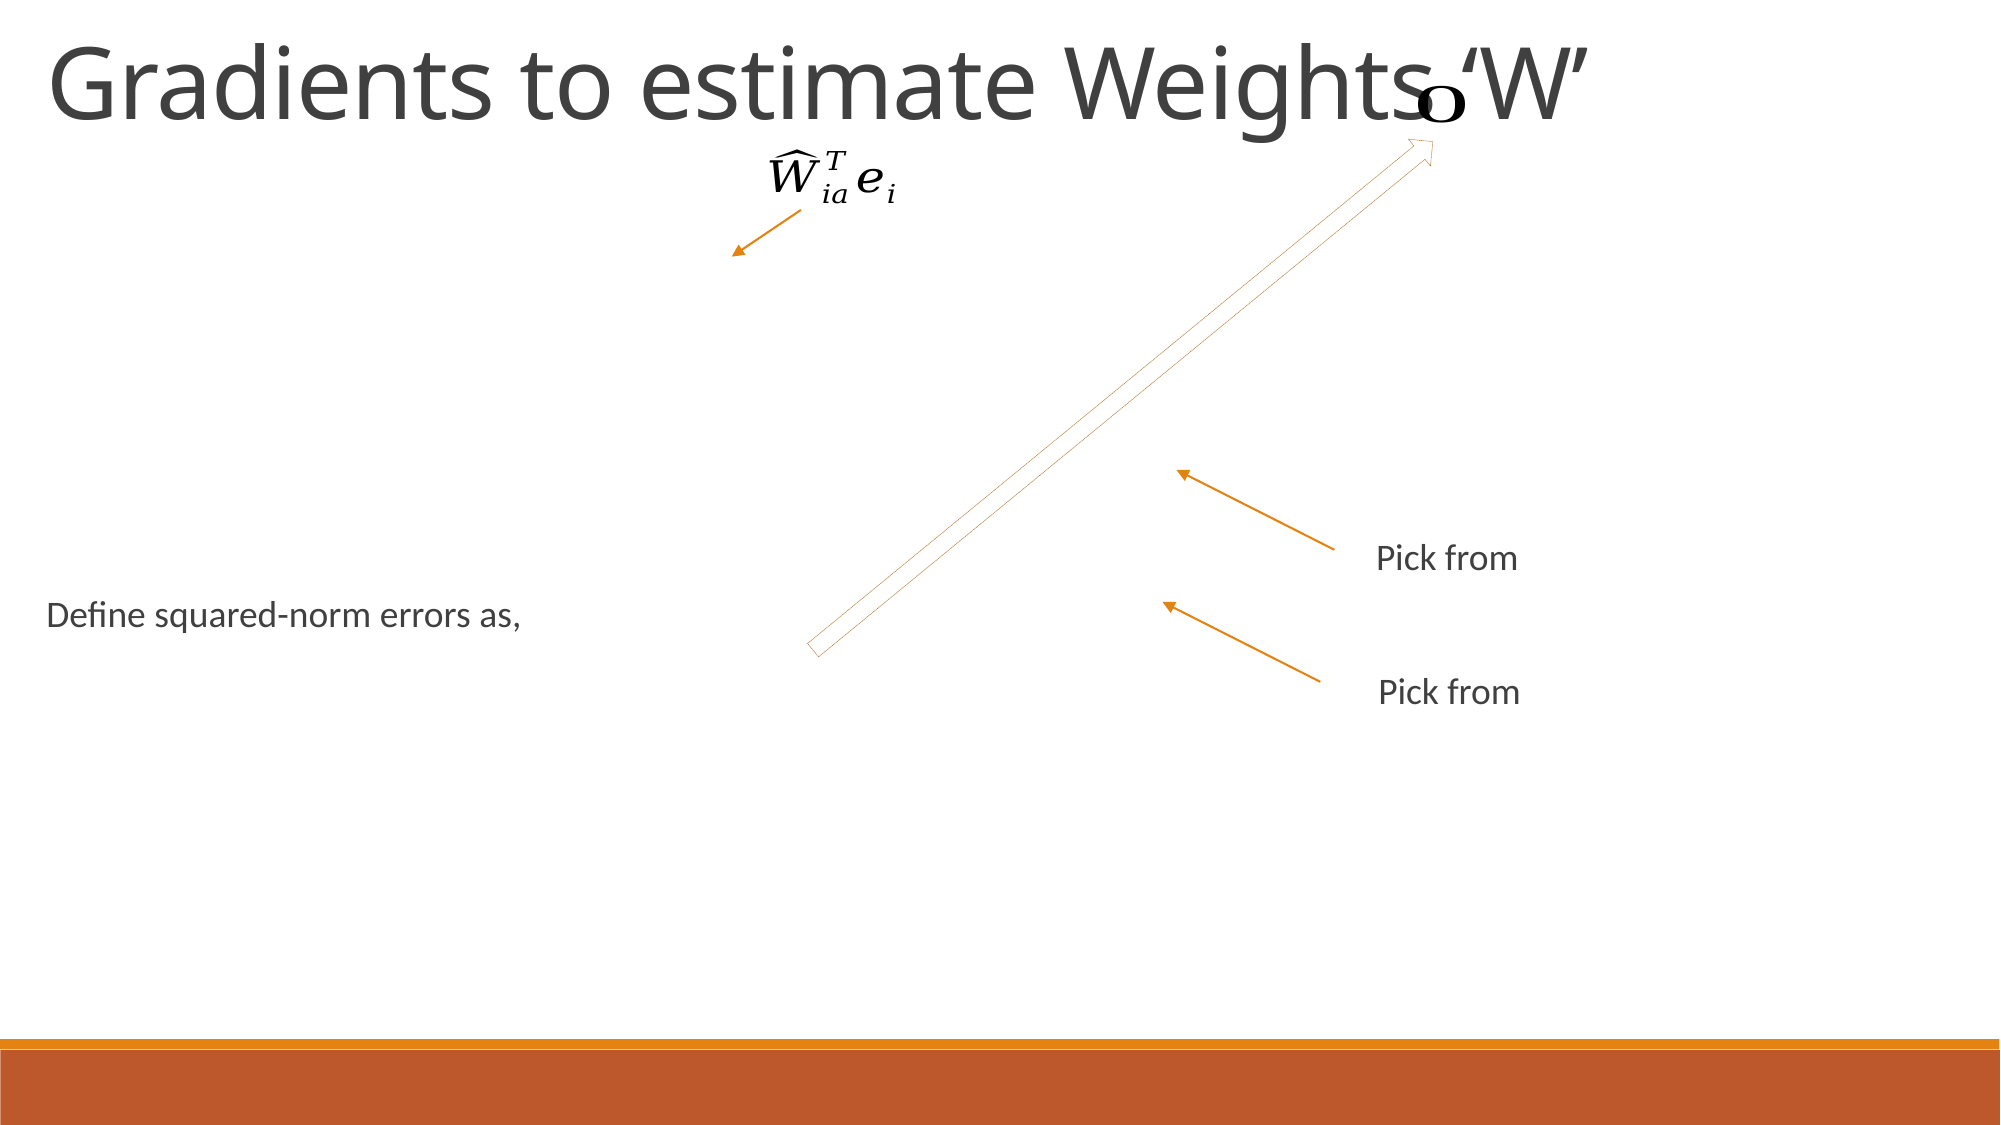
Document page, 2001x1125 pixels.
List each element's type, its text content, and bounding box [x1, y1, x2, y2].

text_box [807, 137, 1435, 658]
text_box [731, 209, 802, 258]
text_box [1161, 601, 1321, 683]
text_box Gradients to estimate Weights ‘W’ [31, 30, 1682, 181]
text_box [1175, 469, 1335, 551]
